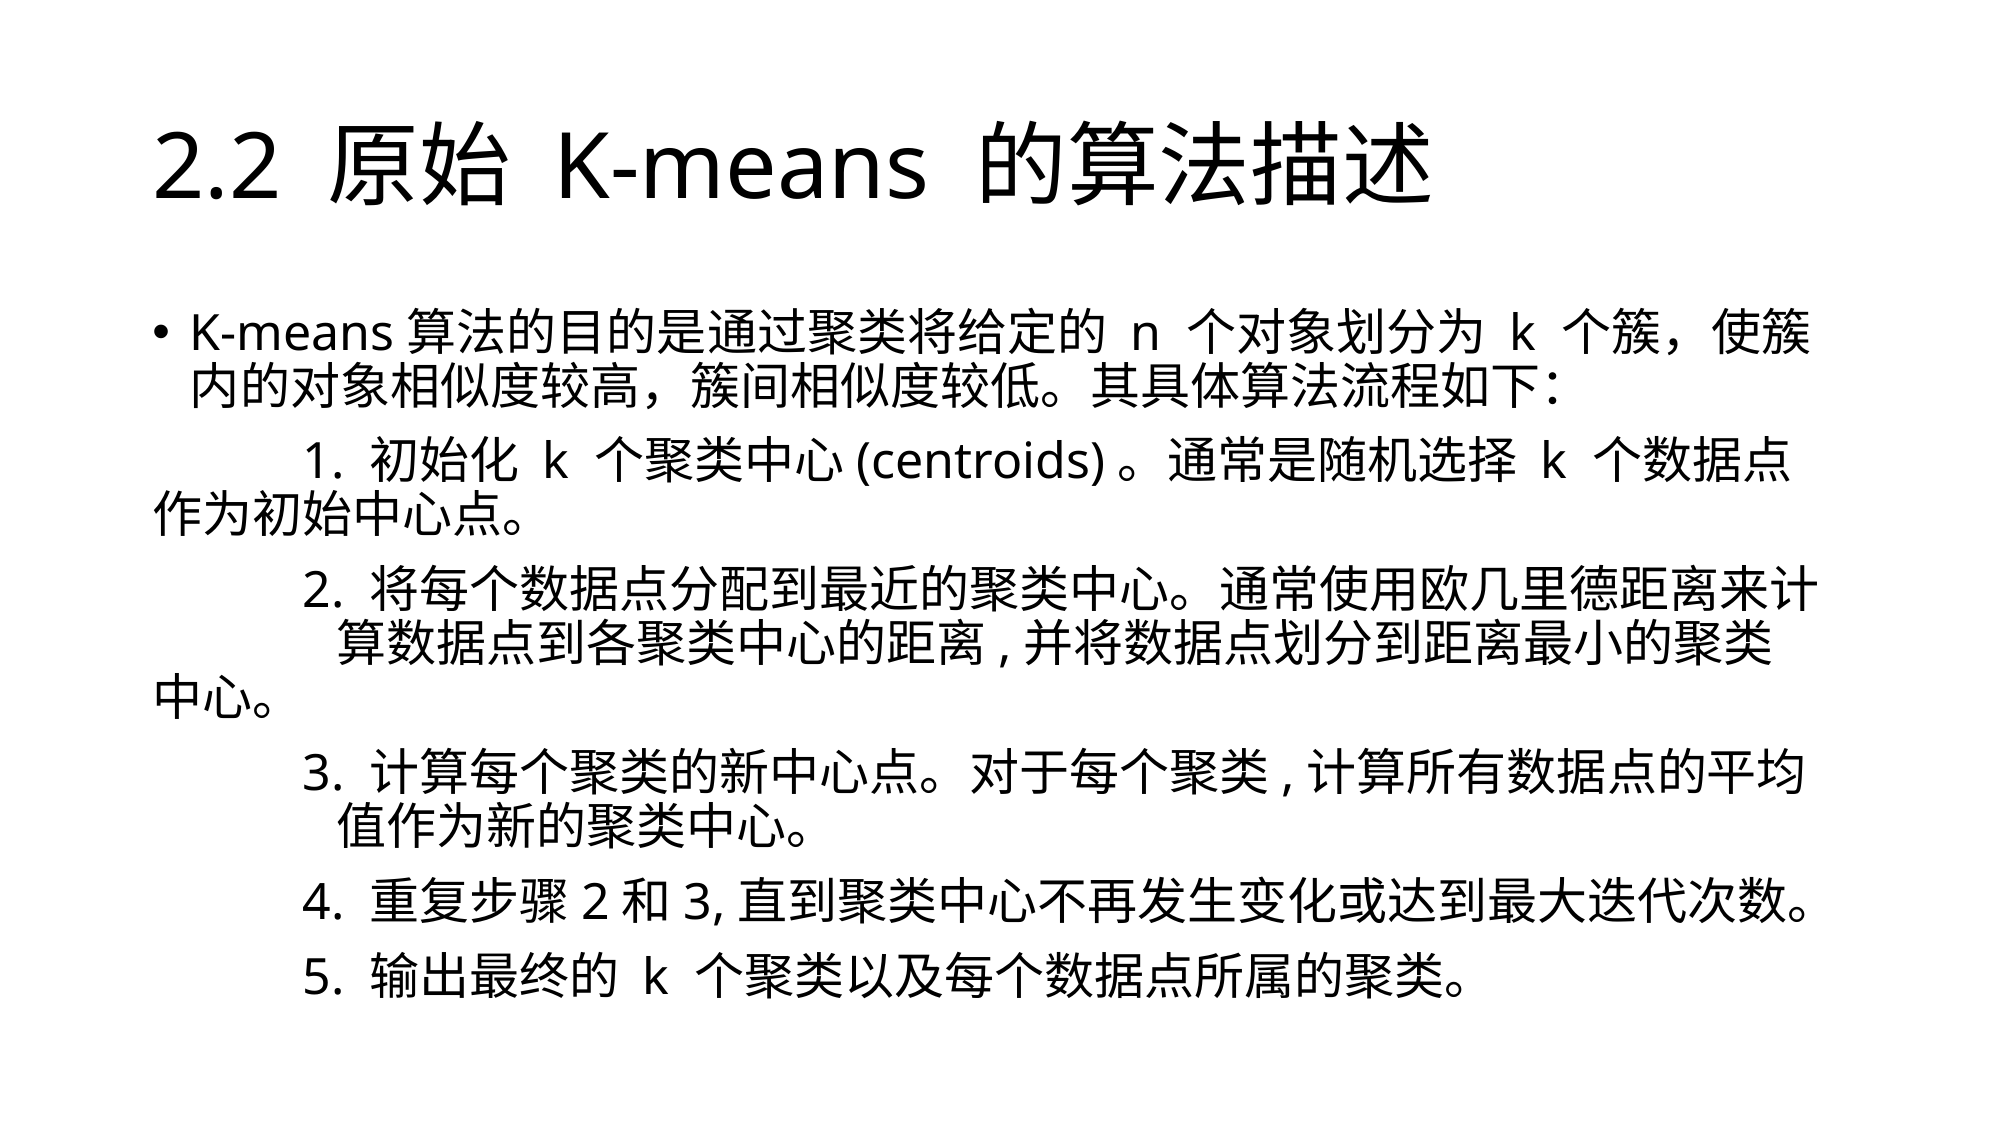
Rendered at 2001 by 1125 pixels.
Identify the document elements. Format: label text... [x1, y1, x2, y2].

title 2.2 原始 K-means 的算法描述 [137, 59, 1863, 278]
list K-means算法的目的是通过聚类将给定的 n 个对象划分为 k 个簇，使簇内的对象相似度较高，簇间相似度较低。其具体算法流程如下： 1. 初始化 k 个聚类中心(centroids)。通常是随机选择 k 个数据点 作为初始中心点。 2. 将每个数据点分配到最近的聚类中心。通常使用欧几里德距离来计 算数据点到各聚类中心的距离,并将数据点划分到距离最小的聚类 中心。 3. 计算每个聚类的新中心点。对于每个聚类,计算所有数据点的平均 值作为新的聚类中心。 4. 重复步骤2和3,直到聚类中心不再发生变化或达到最大迭代次数。 5. 输出最终的 k 个聚类以及每个数据点所属的聚类。 [137, 299, 1863, 1014]
